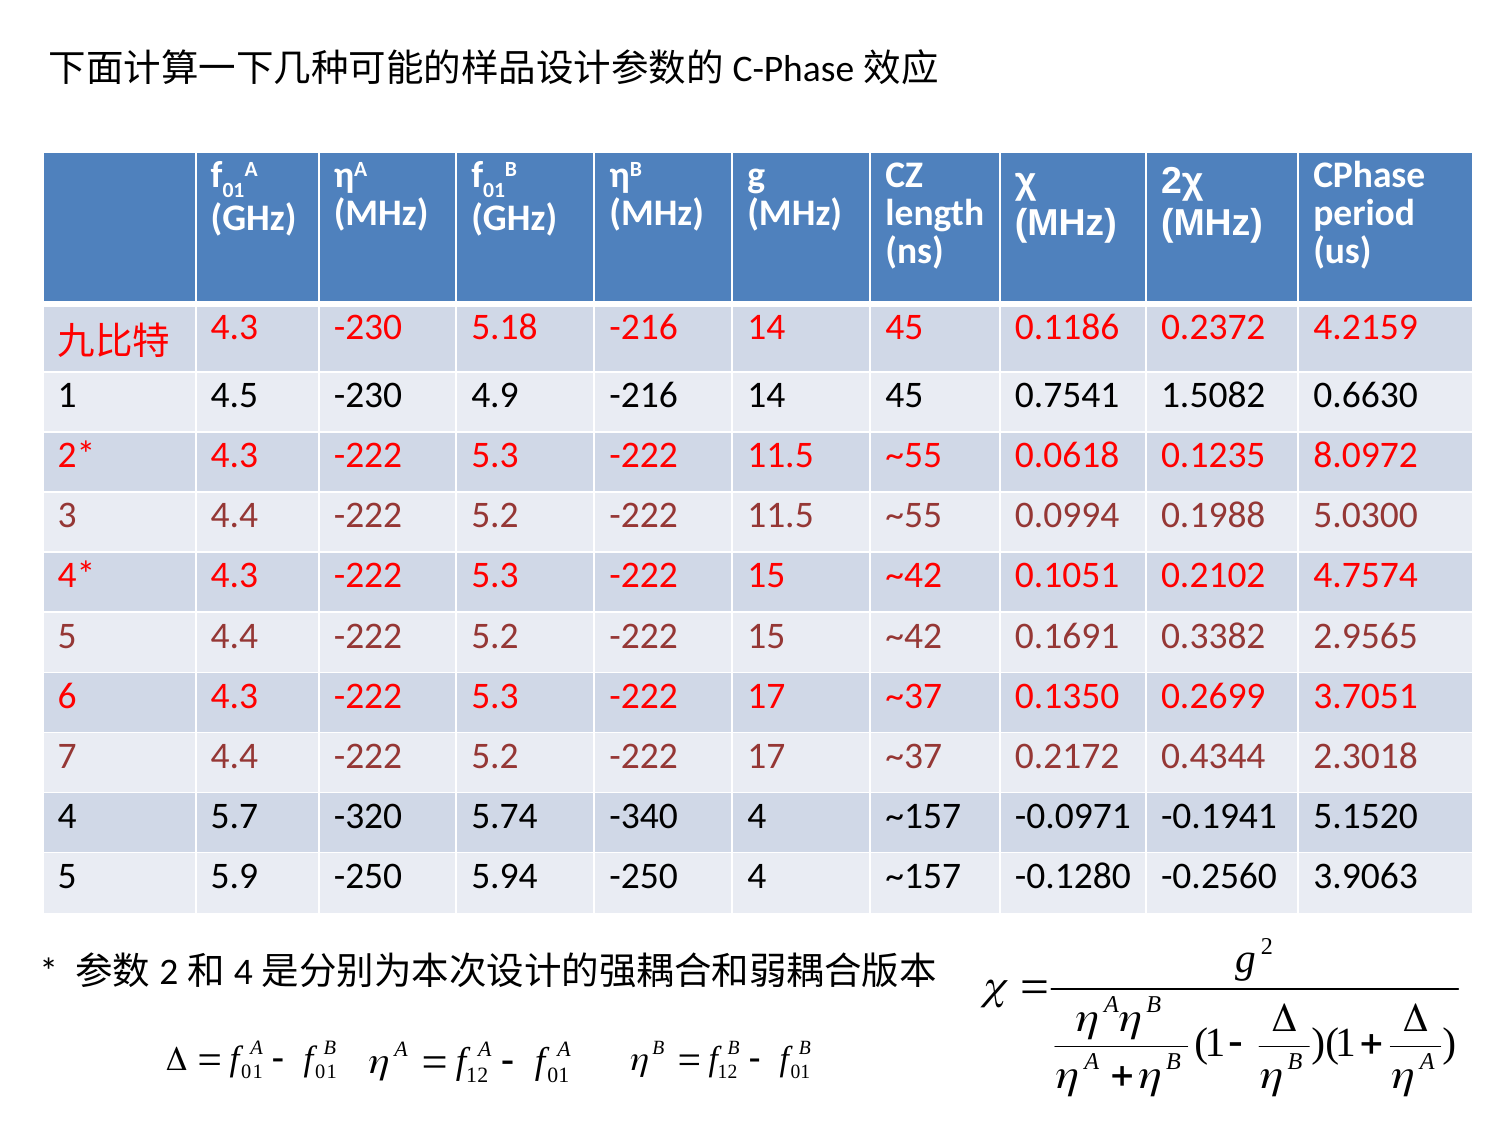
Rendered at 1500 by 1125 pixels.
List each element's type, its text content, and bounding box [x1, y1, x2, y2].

table_cell 15 [733, 553, 869, 611]
table_cell -222 [595, 433, 731, 491]
table_cell 0.2172 [1001, 733, 1145, 792]
table_header ηB (MHz) [595, 153, 731, 301]
text_box * 参数2和4是分别为本次设计的强耦合和弱耦合版本 [24, 939, 952, 1000]
table_cell 17 [733, 673, 869, 732]
table_cell ~42 [871, 553, 999, 611]
table_cell 0.3382 [1147, 613, 1297, 672]
table_cell 0.1235 [1147, 433, 1297, 491]
table_cell 4 [733, 853, 869, 913]
table_cell -320 [320, 793, 455, 852]
table_cell 5.74 [457, 793, 593, 852]
table_header f01B (GHz) [457, 153, 593, 301]
table_cell -222 [595, 493, 731, 551]
table_cell 0.7541 [1001, 373, 1145, 431]
table_cell 4 [733, 793, 869, 852]
table_cell -216 [595, 373, 731, 431]
table_cell -222 [595, 613, 731, 672]
table_cell 0.1988 [1147, 493, 1297, 551]
table_cell 14 [733, 307, 869, 371]
table_header g (MHz) [733, 153, 869, 301]
table_cell 4.2159 [1299, 307, 1472, 371]
table_cell 7 [44, 733, 195, 792]
table_cell 4 [44, 793, 195, 852]
table_cell 5.7 [197, 793, 318, 852]
table_cell 0.1051 [1001, 553, 1145, 611]
table_header [44, 153, 195, 301]
table_cell 九比特 [44, 307, 195, 371]
text_box 下面计算一下几种可能的样品设计参数的C-Phase效应 [33, 36, 954, 97]
table_cell ~55 [871, 433, 999, 491]
table_cell 1.5082 [1147, 373, 1297, 431]
table_cell 0.2699 [1147, 673, 1297, 732]
table_cell -222 [595, 553, 731, 611]
table_cell 4.3 [197, 673, 318, 732]
table_cell 1 [44, 373, 195, 431]
table_cell 4* [44, 553, 195, 611]
table_cell -0.1941 [1147, 793, 1297, 852]
table_header CPhase period (us) [1299, 153, 1472, 301]
table_cell 4.3 [197, 553, 318, 611]
table_cell 3.9063 [1299, 853, 1472, 913]
table_cell 5 [44, 853, 195, 913]
table_cell 2.3018 [1299, 733, 1472, 792]
table_cell ~157 [871, 853, 999, 913]
table_cell 4.5 [197, 373, 318, 431]
table_cell 5.9 [197, 853, 318, 913]
table_cell 45 [871, 373, 999, 431]
table_cell -340 [595, 793, 731, 852]
table_cell -222 [320, 433, 455, 491]
table_cell -222 [320, 493, 455, 551]
table_cell 5.2 [457, 493, 593, 551]
table_header f01A (GHz) [197, 153, 318, 301]
table_cell 0.1691 [1001, 613, 1145, 672]
table_cell 6 [44, 673, 195, 732]
table_cell 11.5 [733, 493, 869, 551]
table_cell -222 [320, 553, 455, 611]
table_cell -0.1280 [1001, 853, 1145, 913]
table_cell 2* [44, 433, 195, 491]
table_cell 3.7051 [1299, 673, 1472, 732]
table_cell 5.3 [457, 433, 593, 491]
table_cell 5.3 [457, 673, 593, 732]
table_cell 5 [44, 613, 195, 672]
table_cell ~42 [871, 613, 999, 672]
table_cell 4.4 [197, 733, 318, 792]
table_cell 0.1186 [1001, 307, 1145, 371]
table_cell 4.9 [457, 373, 593, 431]
table_cell 0.0994 [1001, 493, 1145, 551]
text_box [364, 1032, 577, 1093]
table_header 2χ (MHz) [1147, 153, 1297, 301]
table_cell 0.2372 [1147, 307, 1297, 371]
table_cell -222 [595, 733, 731, 792]
table_cell -222 [320, 613, 455, 672]
table_cell -230 [320, 307, 455, 371]
table_cell -250 [595, 853, 731, 913]
table_cell 4.4 [197, 613, 318, 672]
table_cell 14 [733, 373, 869, 431]
table_cell 0.1350 [1001, 673, 1145, 732]
table_cell 4.3 [197, 433, 318, 491]
table_cell 0.6630 [1299, 373, 1472, 431]
table_cell -250 [320, 853, 455, 913]
table_cell -0.0971 [1001, 793, 1145, 852]
table_header χ (MHz) [1001, 153, 1145, 301]
table_cell 3 [44, 493, 195, 551]
table_header ηA (MHz) [320, 153, 455, 301]
table_cell -0.2560 [1147, 853, 1297, 913]
table_cell 4.3 [197, 307, 318, 371]
table_cell 15 [733, 613, 869, 672]
table_cell 4.7574 [1299, 553, 1472, 611]
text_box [974, 926, 1466, 1107]
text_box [626, 1032, 817, 1088]
table_cell ~157 [871, 793, 999, 852]
table_cell 5.1520 [1299, 793, 1472, 852]
table_cell 0.0618 [1001, 433, 1145, 491]
table_cell 4.4 [197, 493, 318, 551]
table_cell 11.5 [733, 433, 869, 491]
table_cell 0.4344 [1147, 733, 1297, 792]
table_cell 2.9565 [1299, 613, 1472, 672]
table_cell 17 [733, 733, 869, 792]
table_cell -222 [595, 673, 731, 732]
table_cell 8.0972 [1299, 433, 1472, 491]
table_cell ~55 [871, 493, 999, 551]
table_cell ~37 [871, 733, 999, 792]
table_cell -216 [595, 307, 731, 371]
table_header CZ length (ns) [871, 153, 999, 301]
table_cell -230 [320, 373, 455, 431]
table_cell -222 [320, 673, 455, 732]
table_cell 0.2102 [1147, 553, 1297, 611]
table_cell ~37 [871, 673, 999, 732]
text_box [160, 1031, 344, 1088]
table_cell 5.94 [457, 853, 593, 913]
table_cell 5.3 [457, 553, 593, 611]
table_cell 45 [871, 307, 999, 371]
table_cell 5.2 [457, 733, 593, 792]
table_cell -222 [320, 733, 455, 792]
table_cell 5.18 [457, 307, 593, 371]
table_cell 5.2 [457, 613, 593, 672]
table_cell 5.0300 [1299, 493, 1472, 551]
